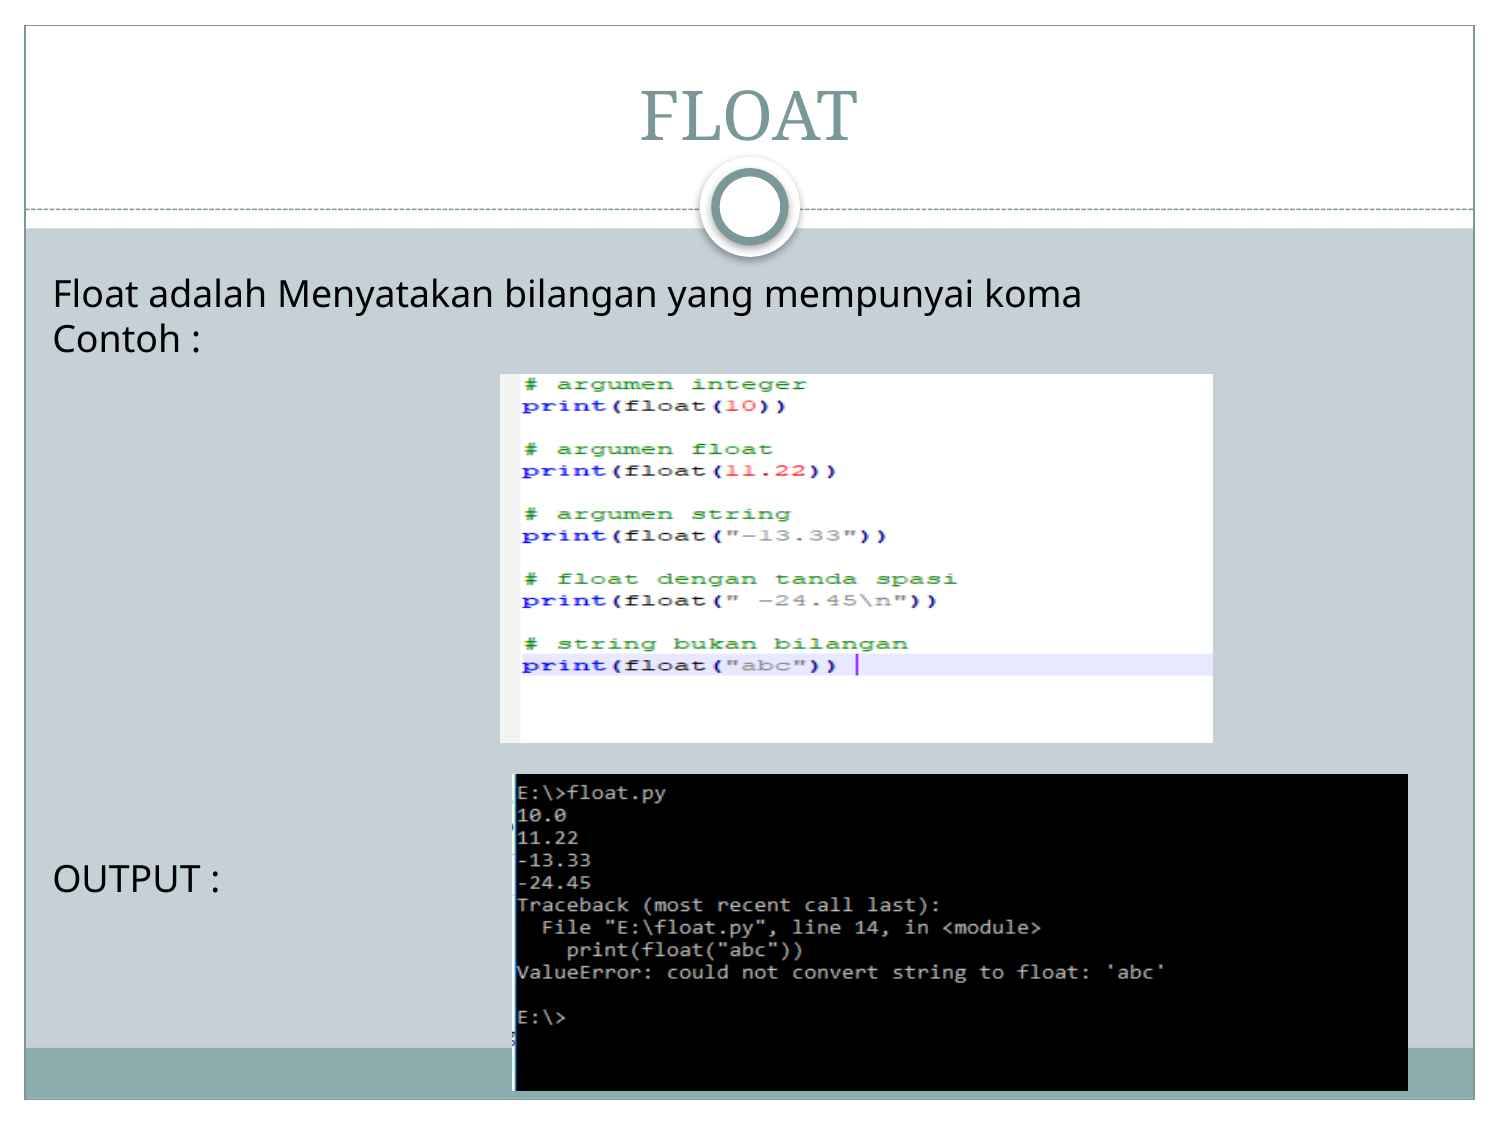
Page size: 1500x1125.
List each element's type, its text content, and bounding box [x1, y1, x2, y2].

picture [512, 774, 1409, 1091]
title FLOAT [49, 37, 1450, 162]
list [499, 374, 1213, 744]
text_box Float adalah Menyatakan bilangan yang mempunyai koma Contoh : OUTPUT : [37, 262, 1300, 908]
